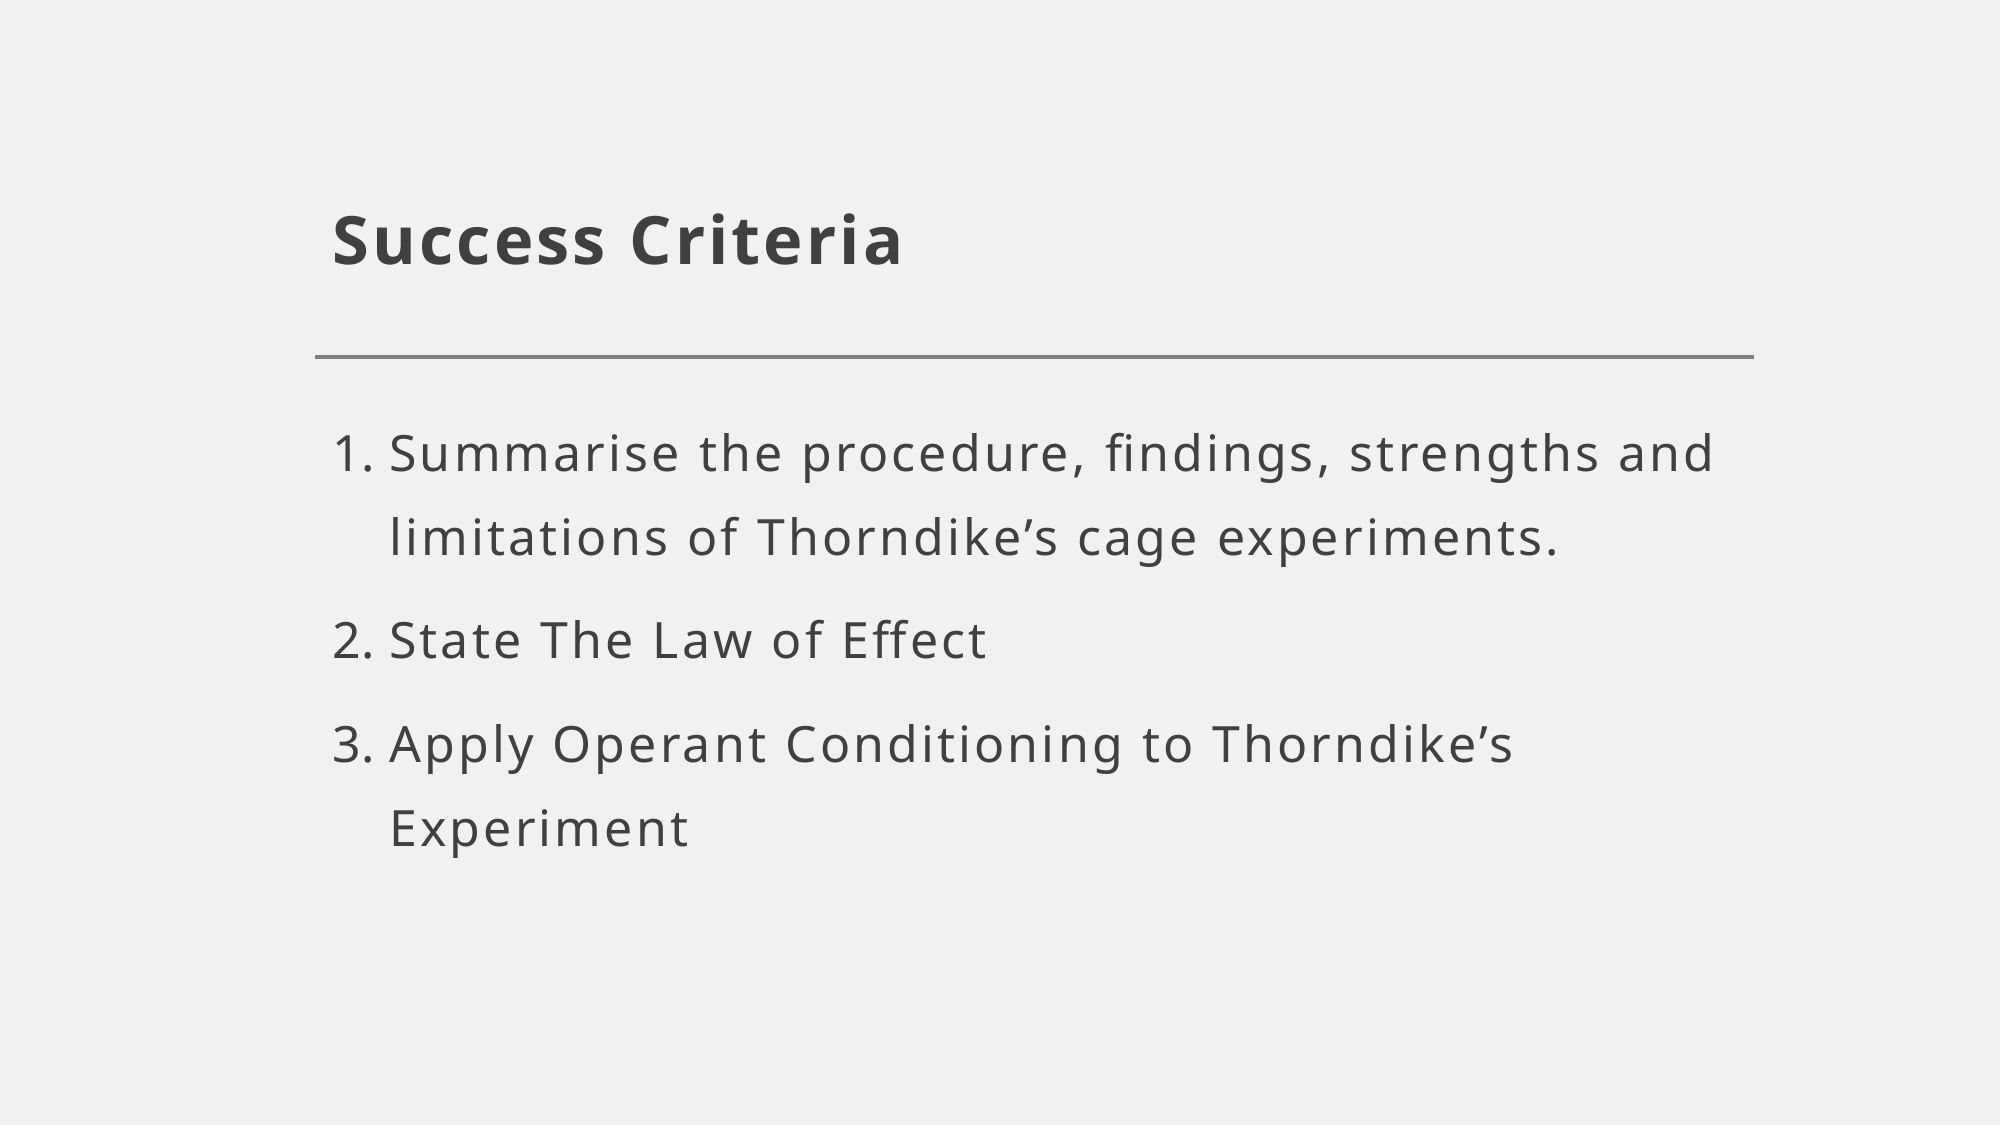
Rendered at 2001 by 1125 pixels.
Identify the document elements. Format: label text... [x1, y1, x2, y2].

title Success Criteria [315, 72, 1754, 294]
list Summarise the procedure, findings, strengths and limitations of Thorndike’s cage experiments. State The Law of Effect Apply Operant Conditioning to Thorndike’s Experiment [315, 379, 1754, 979]
